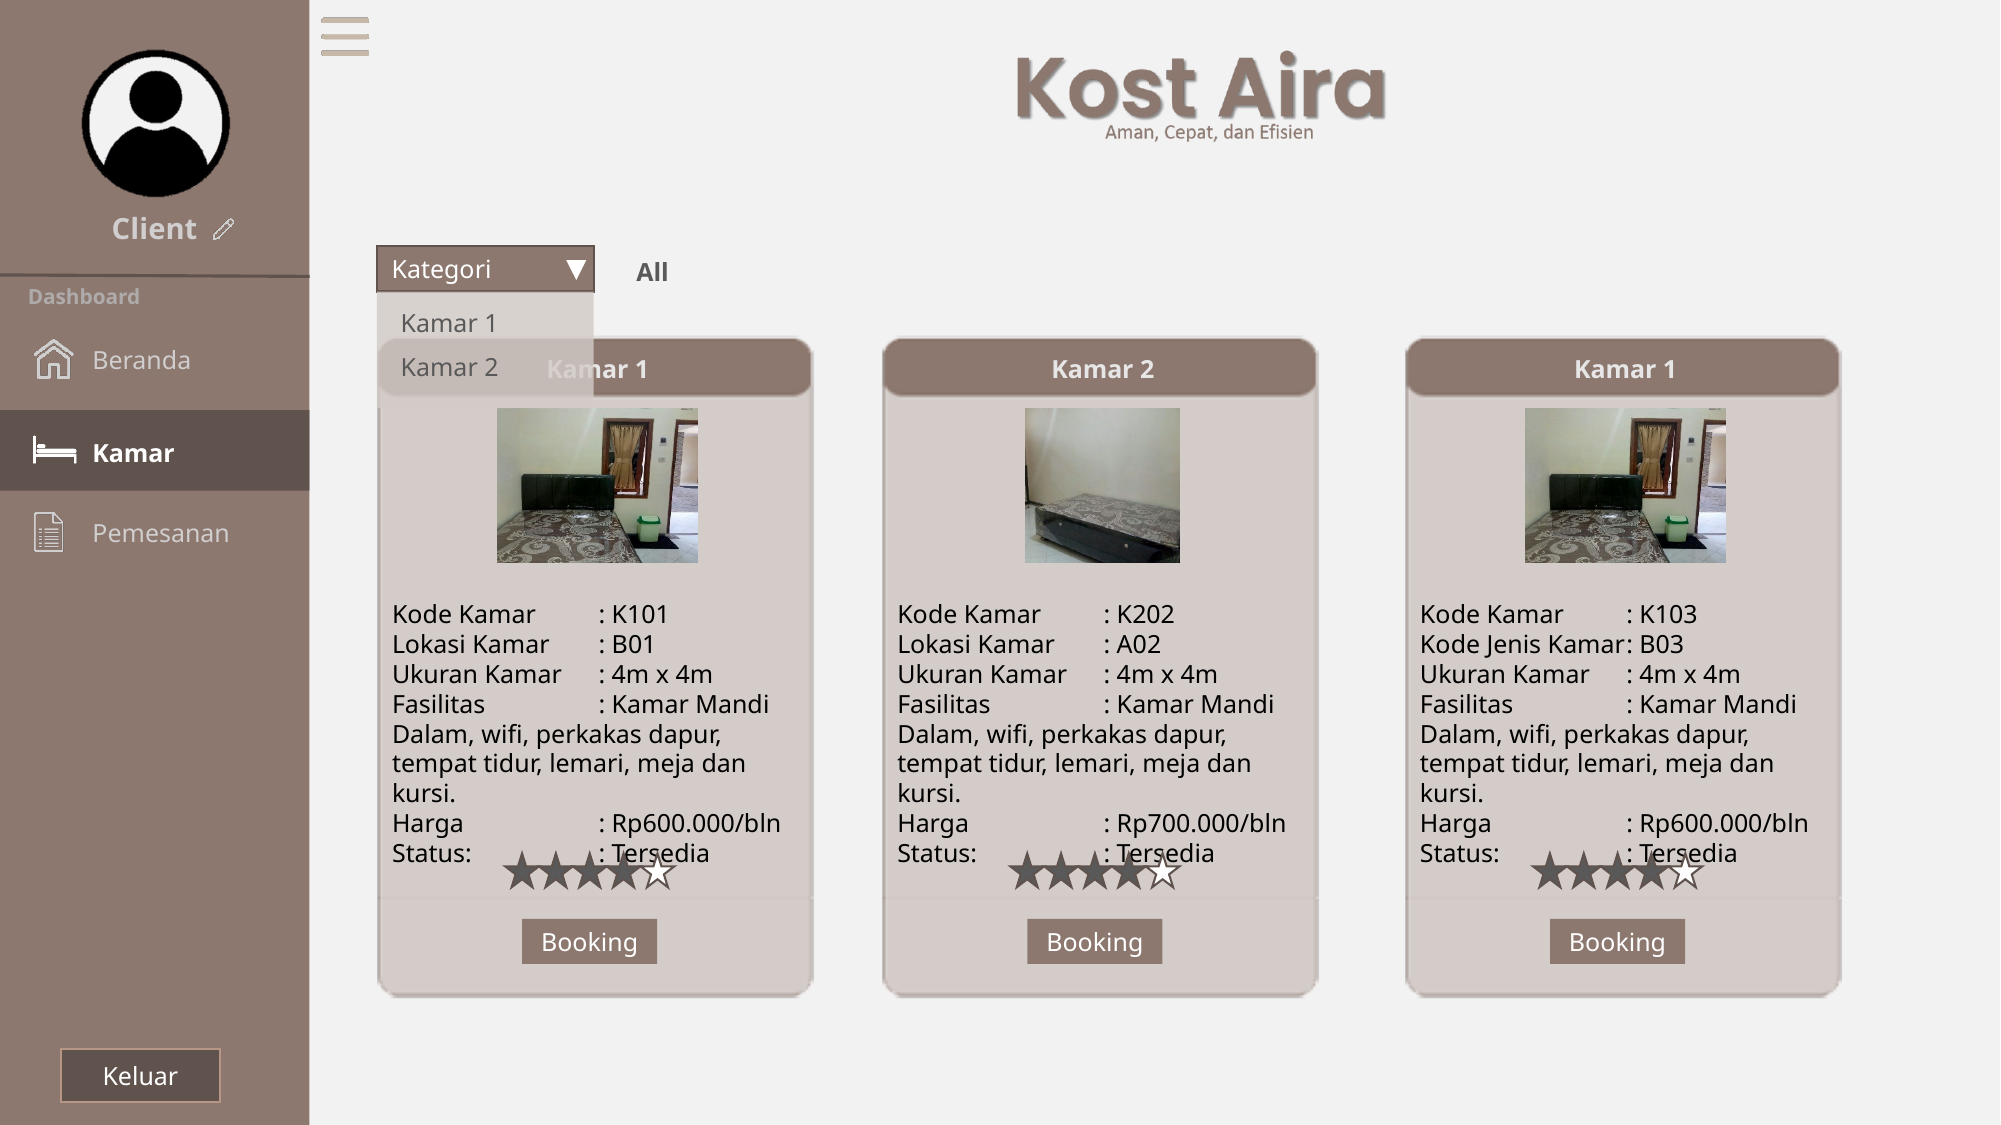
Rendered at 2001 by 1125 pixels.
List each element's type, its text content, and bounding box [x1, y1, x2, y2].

text_box [0, 409, 280, 492]
text_box [0, 277, 310, 409]
text_box [0, 0, 310, 274]
text_box Pemesanan [77, 510, 280, 556]
picture [280, 297, 1943, 1017]
text_box Dashboard [13, 277, 268, 317]
text_box Client [96, 208, 213, 253]
picture [26, 433, 84, 466]
text_box Keluar [60, 1048, 221, 1103]
text_box [564, 259, 588, 283]
picture [29, 334, 78, 383]
text_box [0, 492, 310, 1125]
text_box Kamar [77, 430, 280, 476]
text_box Beranda [78, 337, 280, 382]
picture [930, 13, 1469, 195]
picture [208, 215, 237, 244]
picture [313, 4, 377, 69]
text_box Kategori [376, 245, 595, 291]
text_box All [621, 249, 691, 294]
picture [67, 36, 239, 208]
picture [13, 512, 84, 552]
text_box [376, 291, 595, 297]
